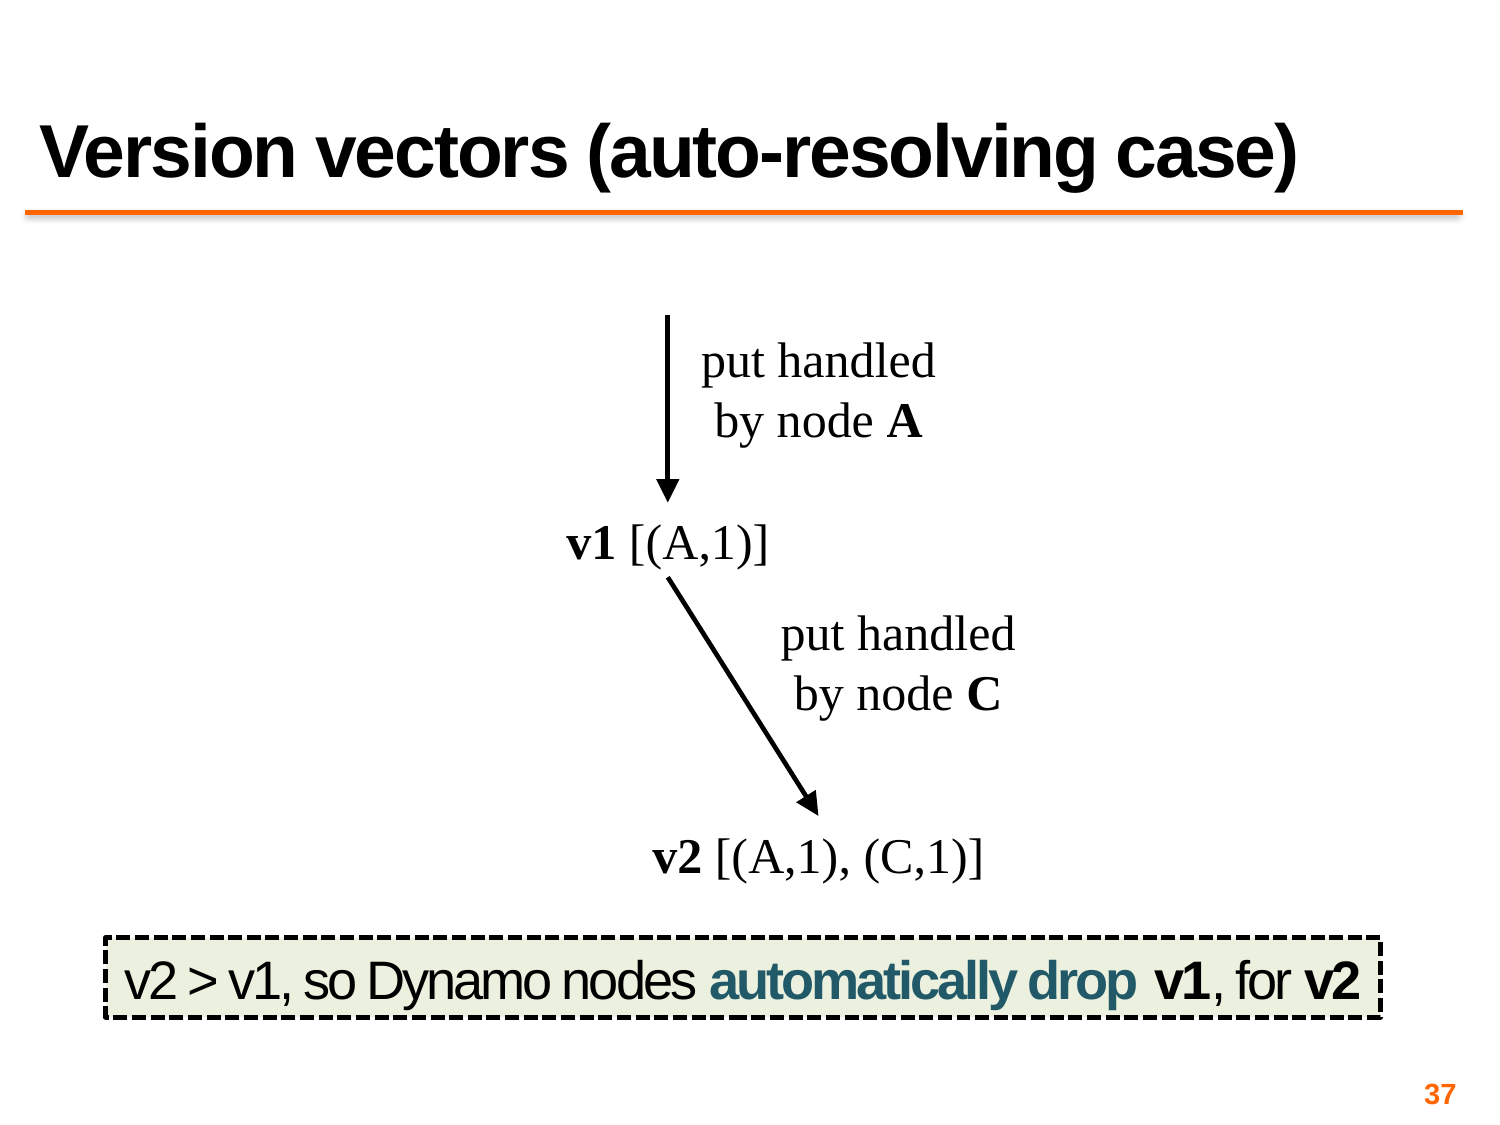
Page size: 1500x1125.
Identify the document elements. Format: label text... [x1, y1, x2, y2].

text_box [589, 577, 1047, 892]
text_box put handled by node A [672, 320, 968, 455]
text_box v1 [(A,1)] [536, 502, 800, 578]
text_box v2 > v1, so Dynamo nodes automatically drop v1, for v2 [105, 937, 1381, 1018]
title Version vectors (auto-resolving case) [24, 24, 1463, 201]
slide_number 37 [1112, 1074, 1463, 1110]
